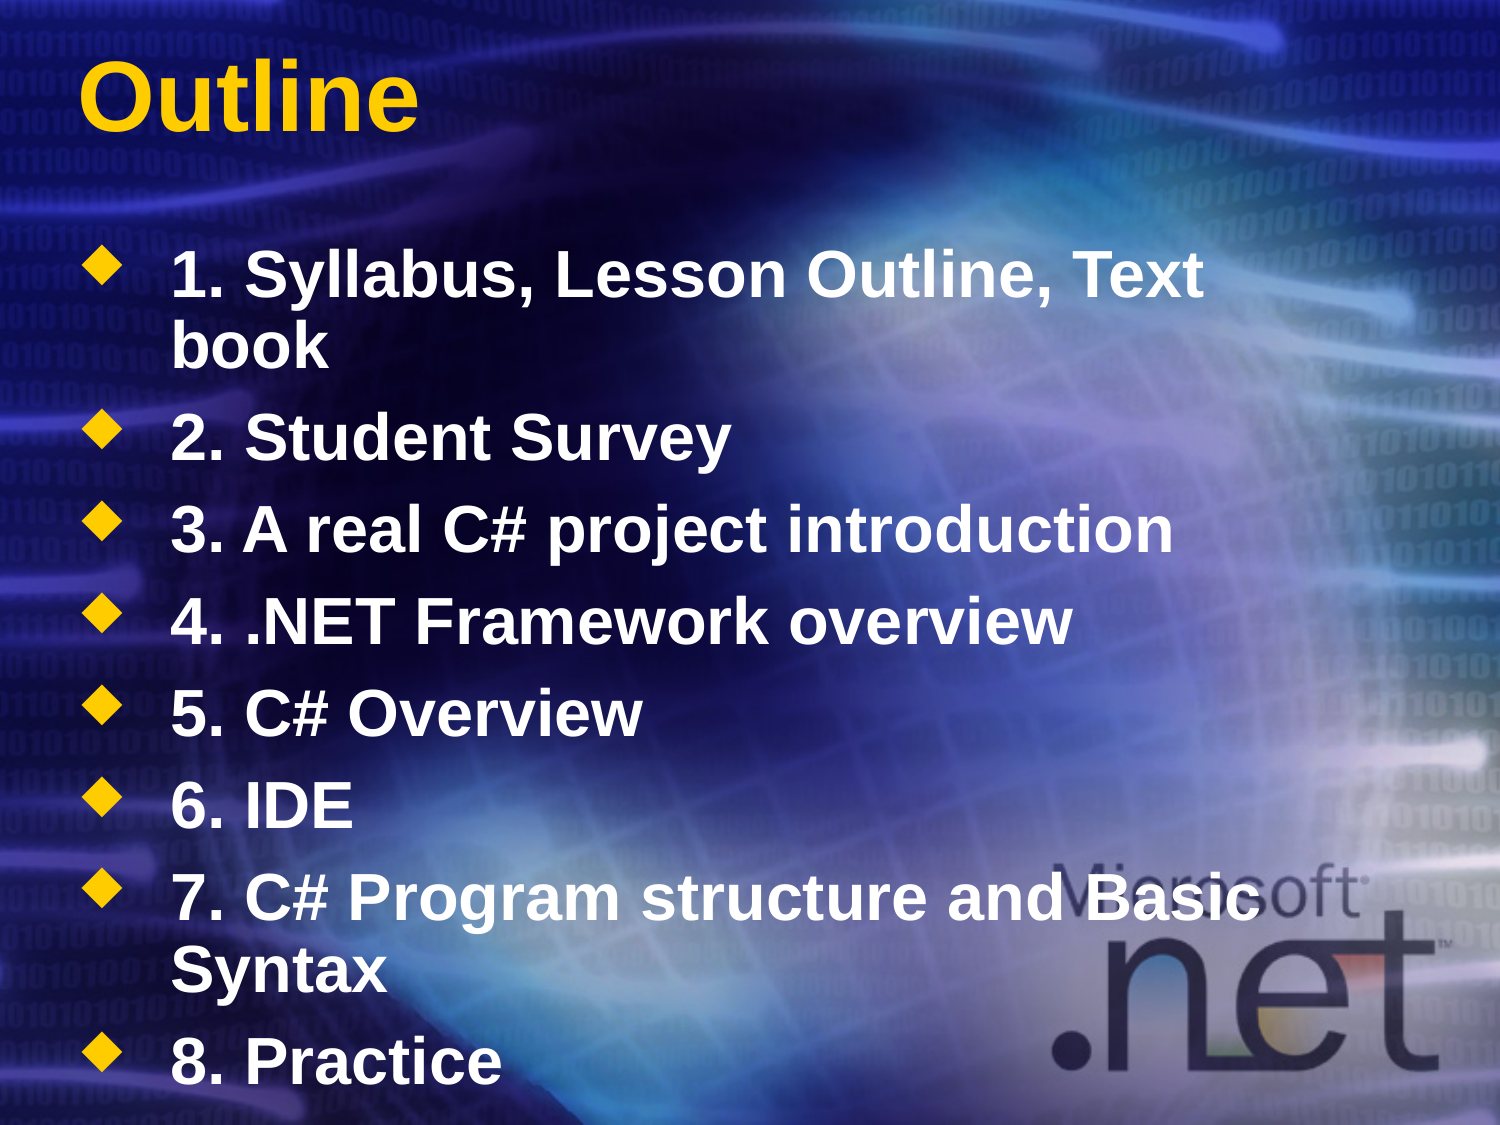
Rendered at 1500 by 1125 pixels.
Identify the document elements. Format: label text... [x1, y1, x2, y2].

title Outline [62, 37, 1454, 169]
picture [0, 0, 1500, 1125]
list 1. Syllabus, Lesson Outline, Text book 2. Student Survey 3. A real C# project introduction 4. .NET Framework overview 5. C# Overview 6. IDE 7. C# Program structure and Basic Syntax 8. Practice [62, 231, 1338, 1072]
